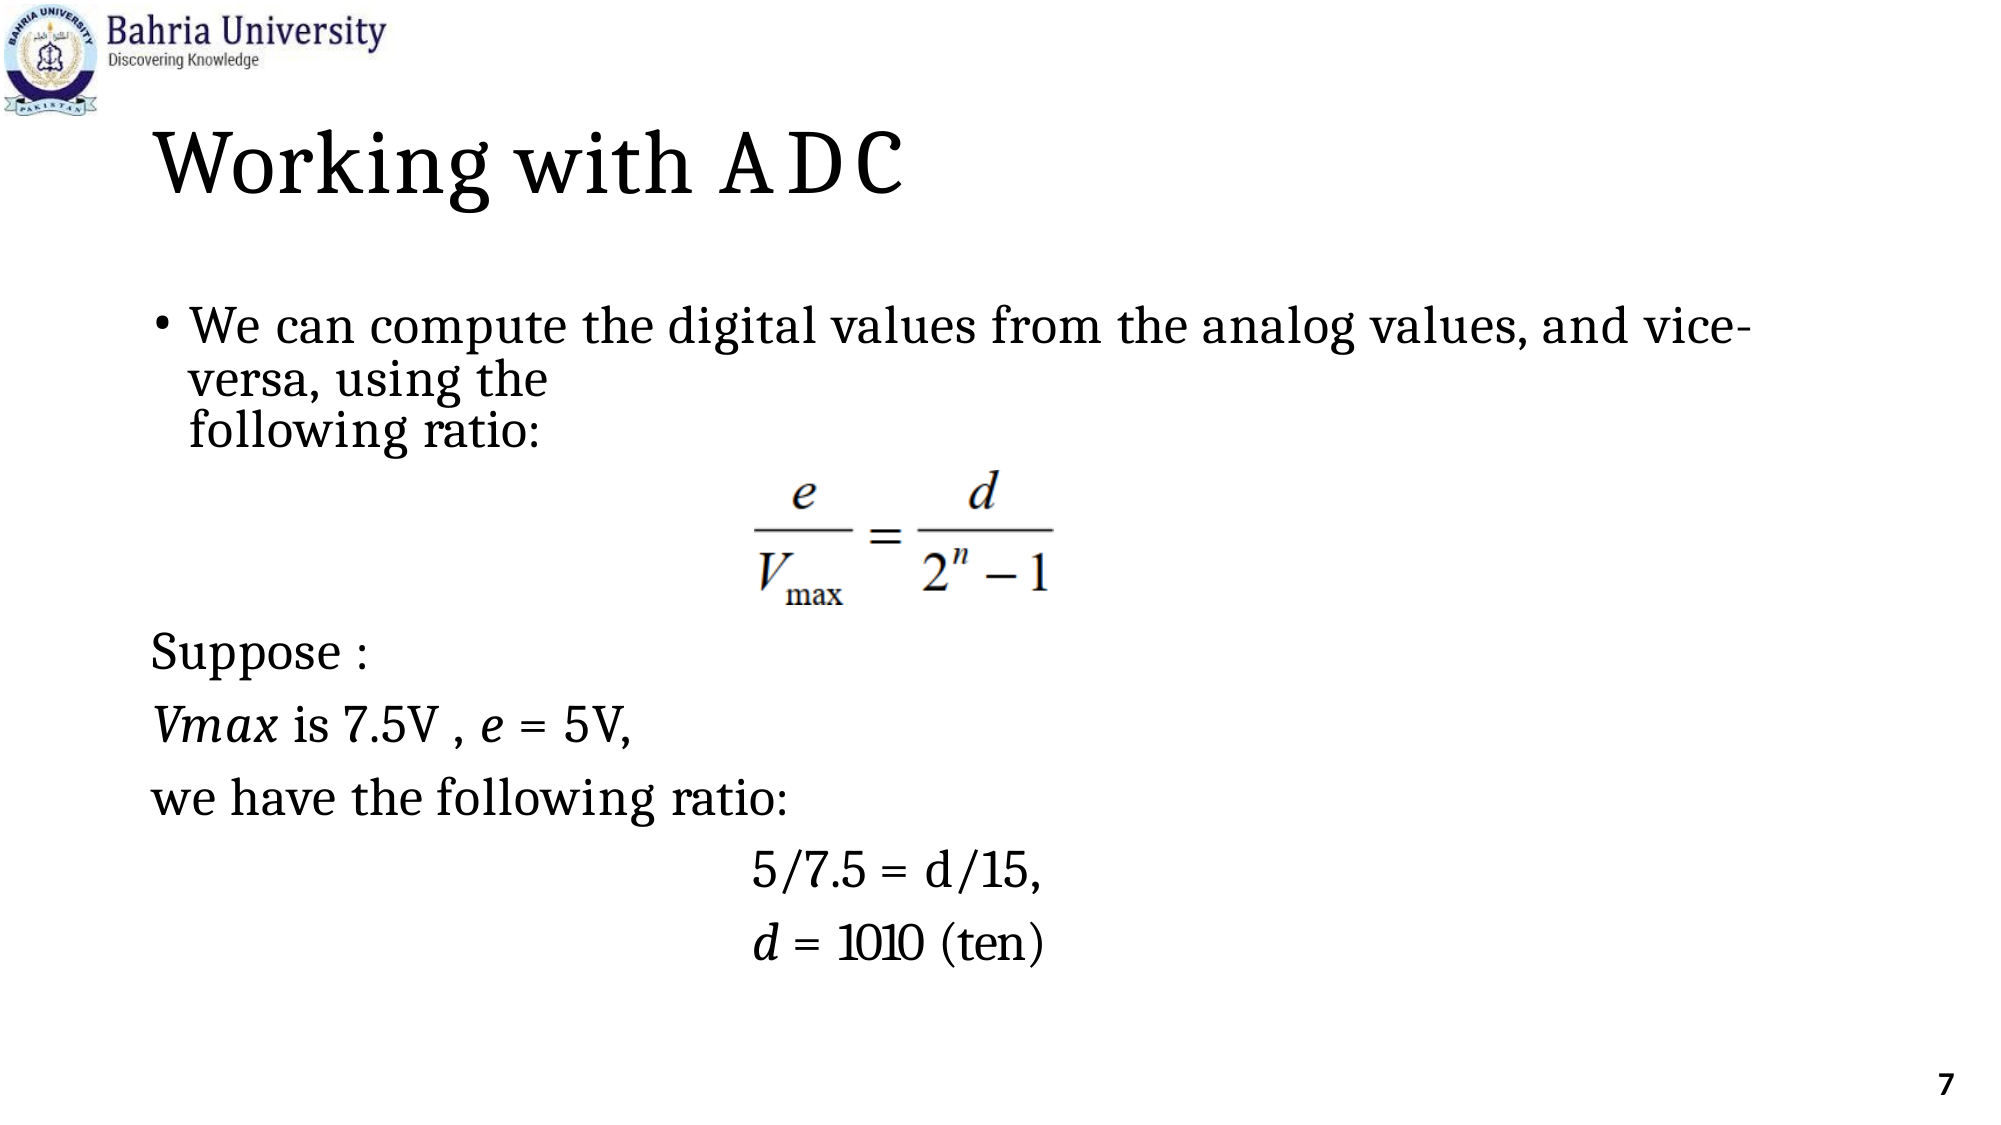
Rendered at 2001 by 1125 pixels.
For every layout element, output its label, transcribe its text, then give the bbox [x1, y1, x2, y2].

slide_number 7 [1931, 1068, 1978, 1125]
picture [754, 470, 1054, 605]
picture [4, 4, 397, 116]
title Working with ADC [150, 99, 956, 287]
text_box We can compute the digital values from the analog values, and vice- versa, using the following ratio: Suppose : Vmax is 7.5V , e = 5V, we have the following ratio: 5/7.5 = d/15, d = 1010 (ten) [150, 287, 1830, 972]
